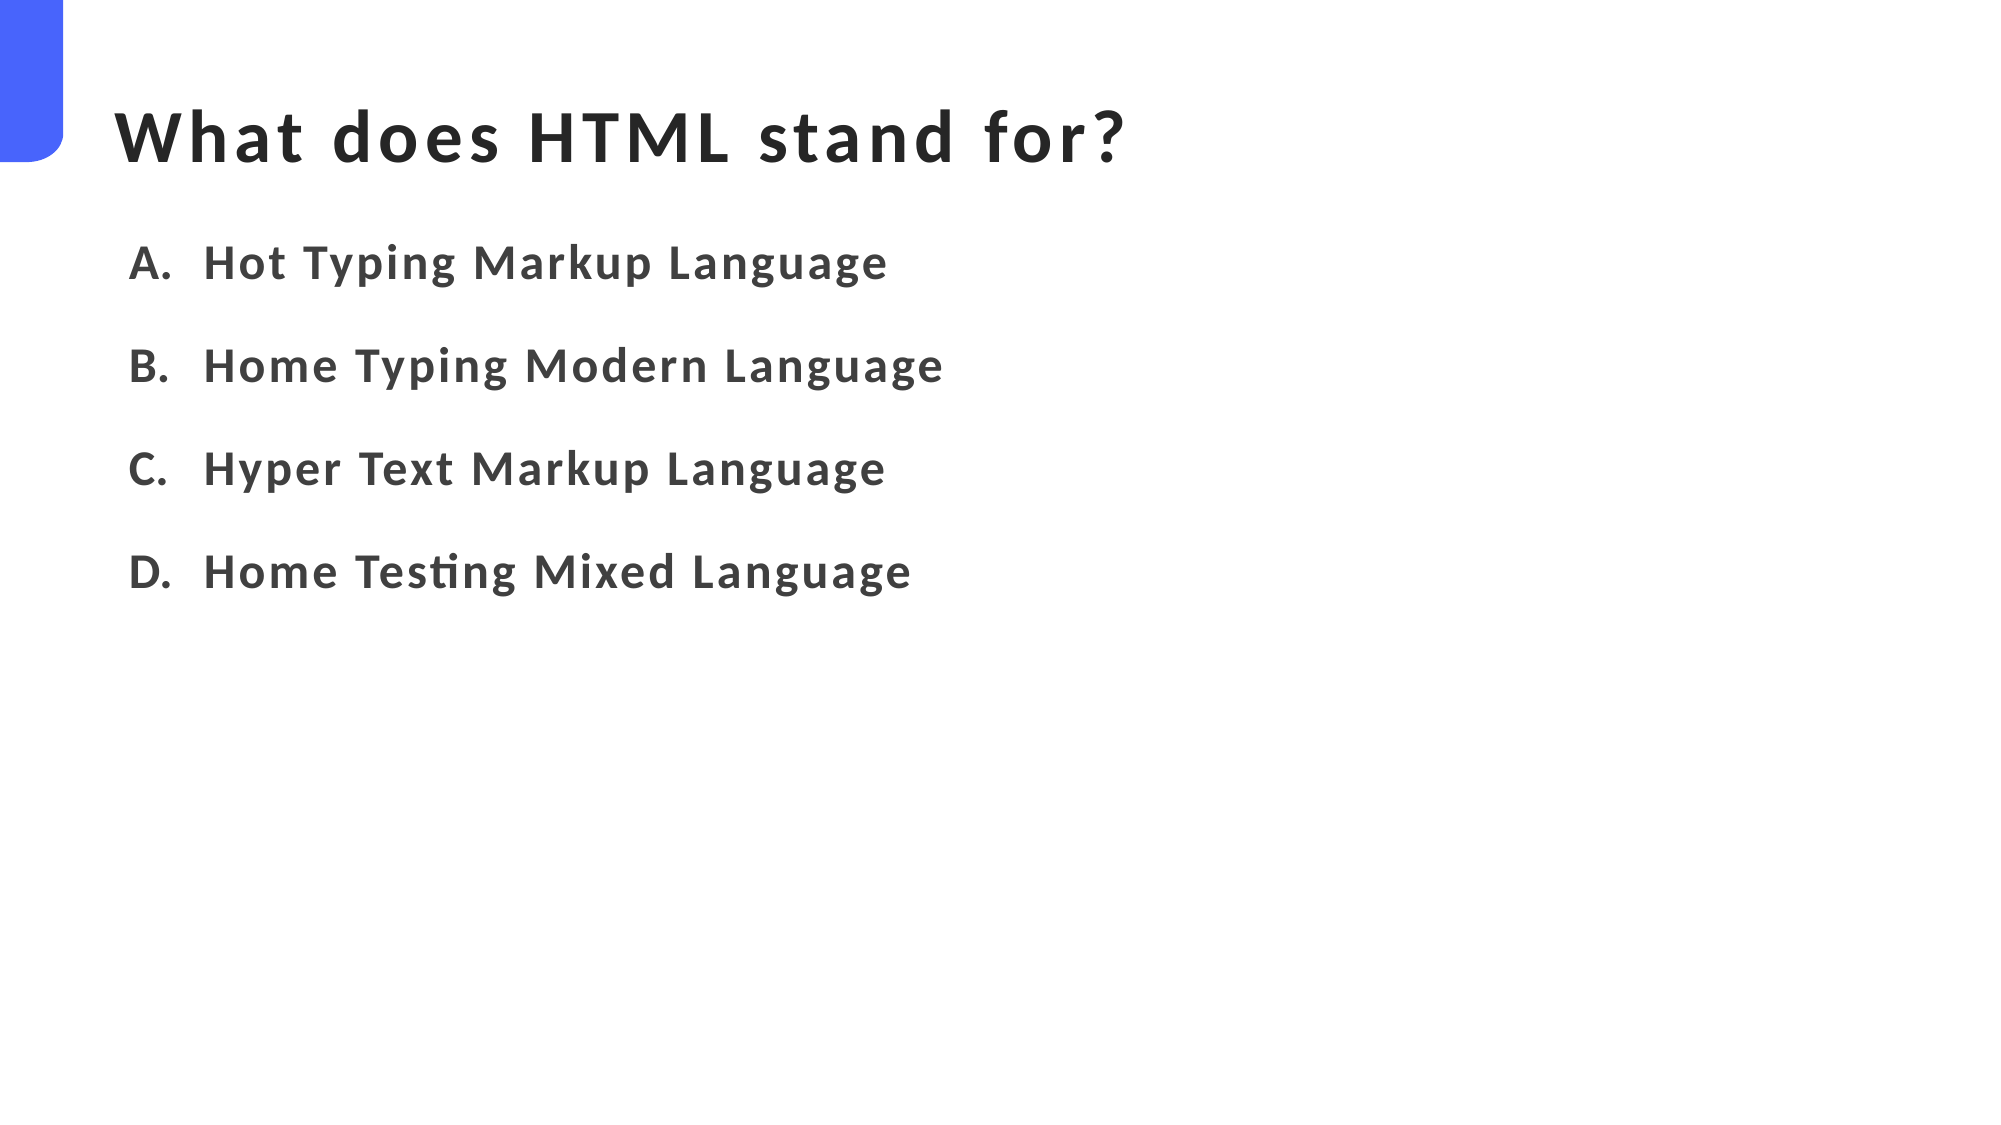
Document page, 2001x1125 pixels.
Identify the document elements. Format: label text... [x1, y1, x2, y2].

title What does HTML stand for? [114, 59, 1886, 178]
list Hot Typing Markup Language Home Typing Modern Language Hyper Text Markup Language Home Testing Mixed Language [114, 204, 1886, 1014]
